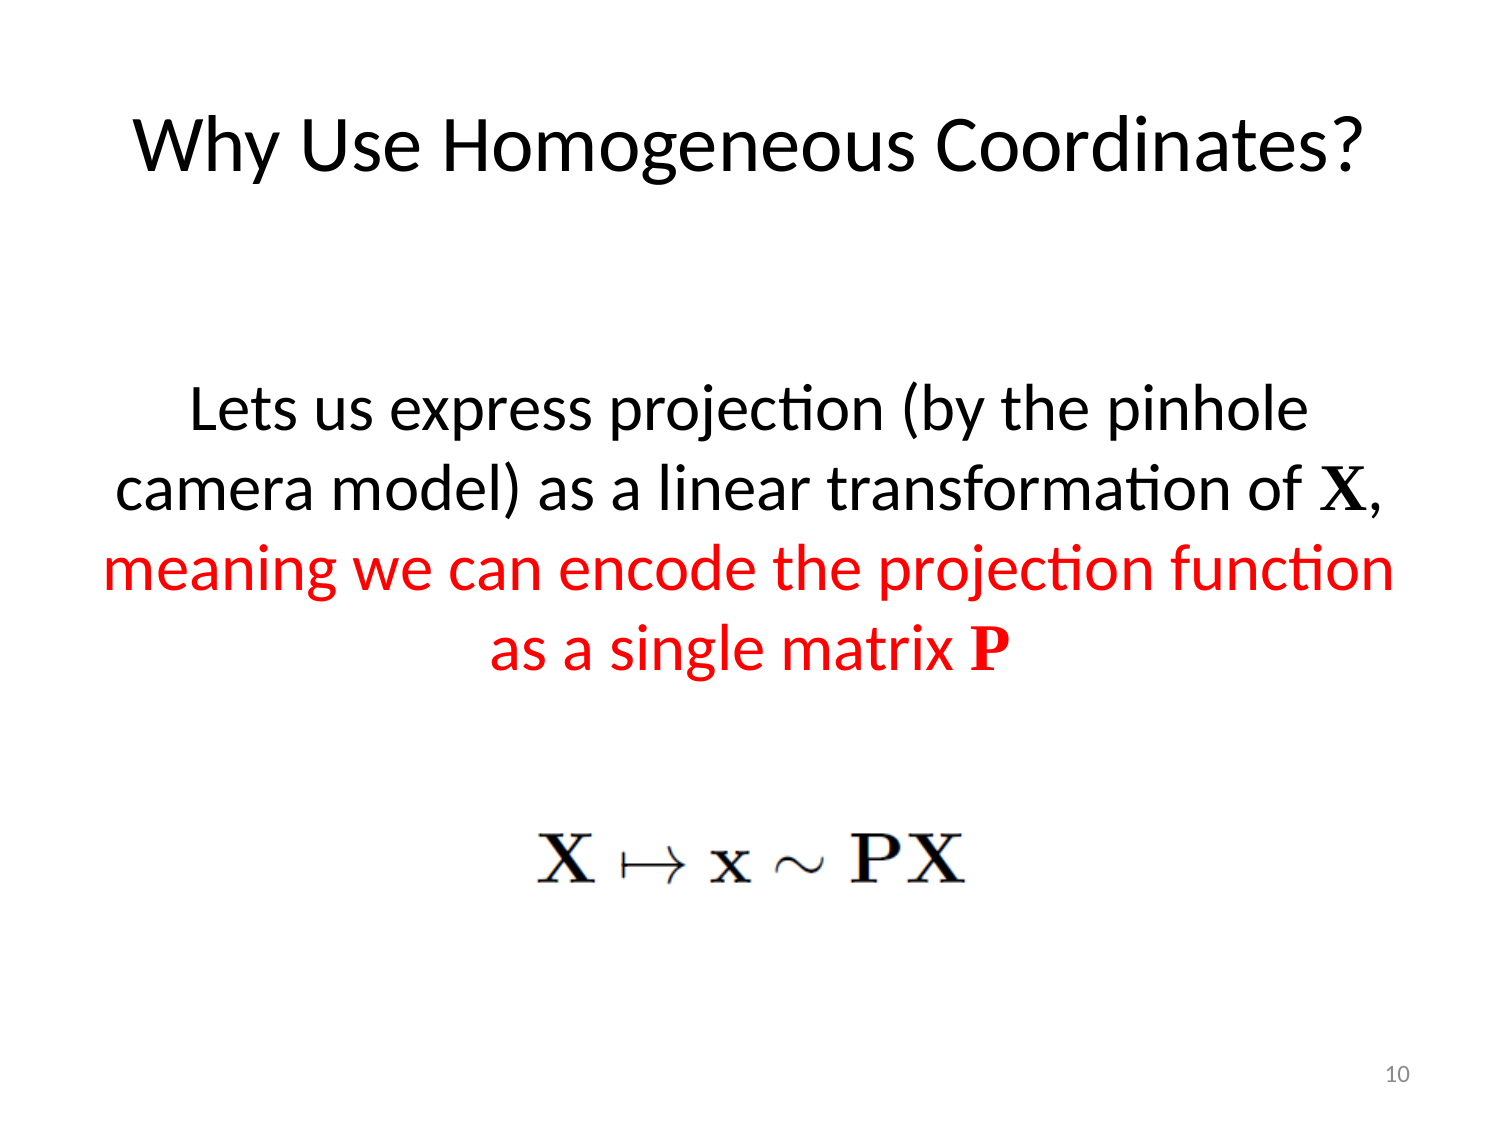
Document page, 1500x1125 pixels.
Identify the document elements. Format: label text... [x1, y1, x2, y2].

picture [529, 821, 971, 894]
list Lets us express projection (by the pinhole camera model) as a linear transformation of X, meaning we can encode the projection function as a single matrix P [75, 262, 1425, 1005]
slide_number 10 [1074, 1042, 1425, 1103]
title Why Use Homogeneous Coordinates? [75, 45, 1425, 233]
